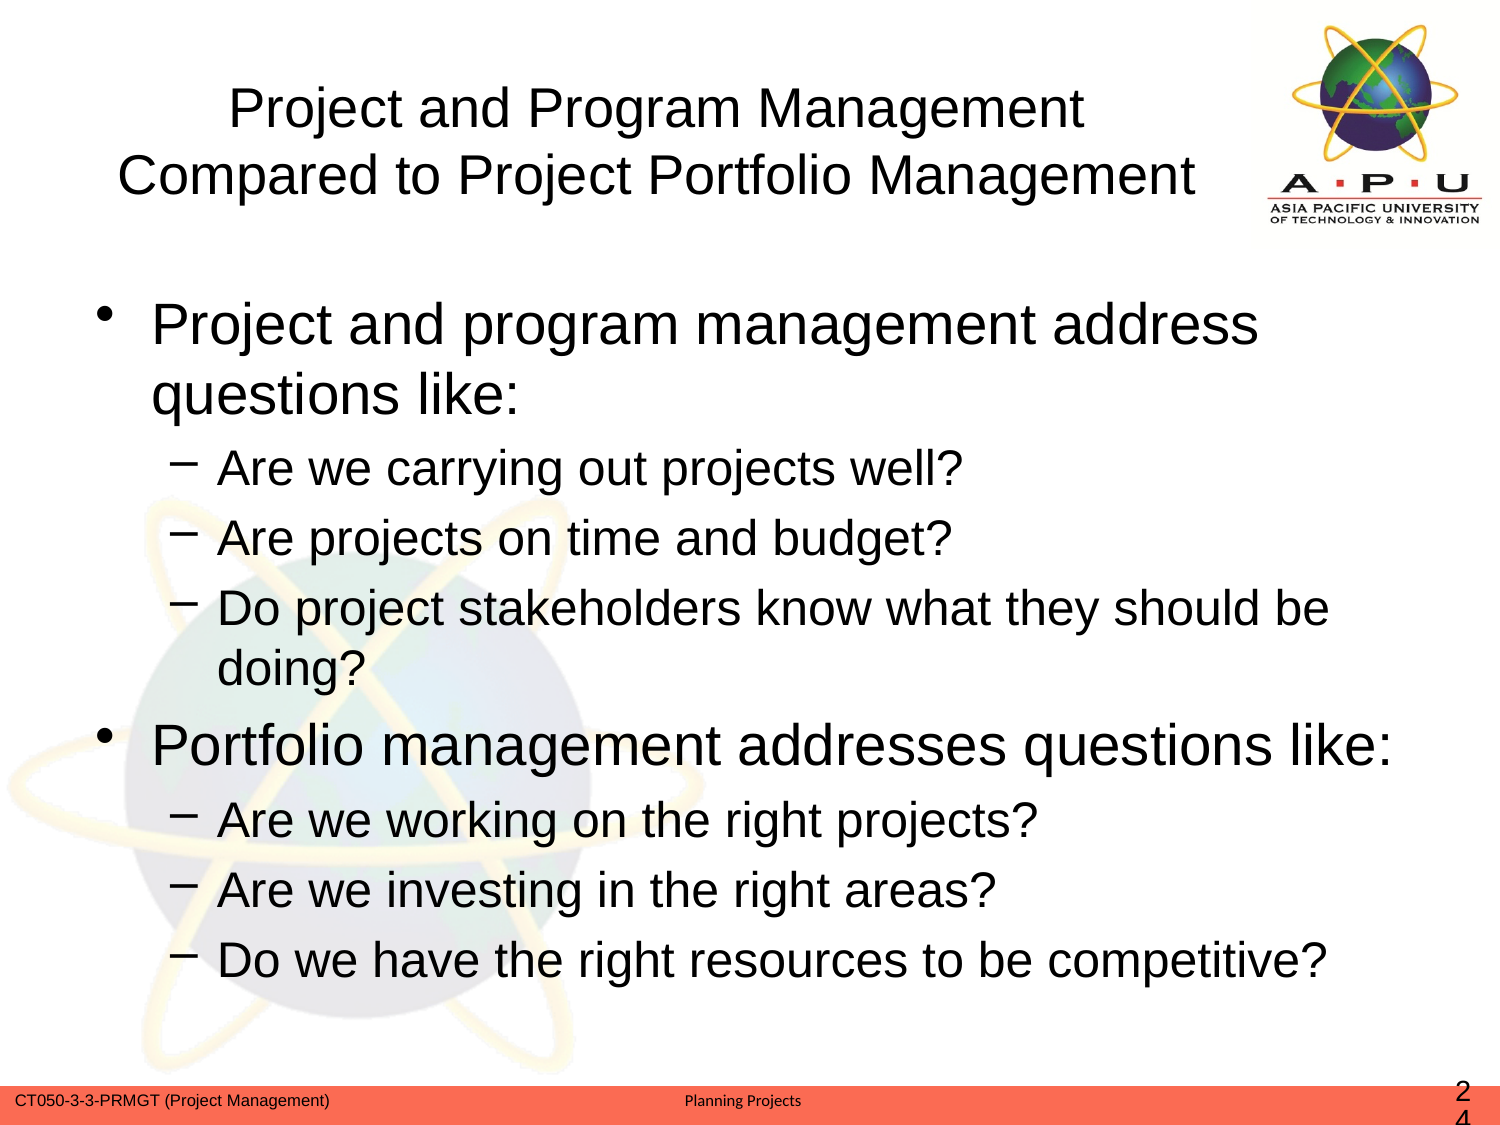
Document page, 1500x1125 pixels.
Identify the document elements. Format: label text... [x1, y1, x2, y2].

slide_number 24 [1440, 1065, 1500, 1125]
title Project and Program Management Compared to Project Portfolio Management [79, 45, 1235, 233]
picture [1251, 0, 1500, 249]
list Project and program management address questions like: Are we carrying out projects well? Are projects on time and budget? Do project stakeholders know what they should be doing? Portfolio management addresses questions like: Are we working on the right projects? Are we investing in the right areas? Do we have the right resources to be competitive? [79, 278, 1430, 1021]
